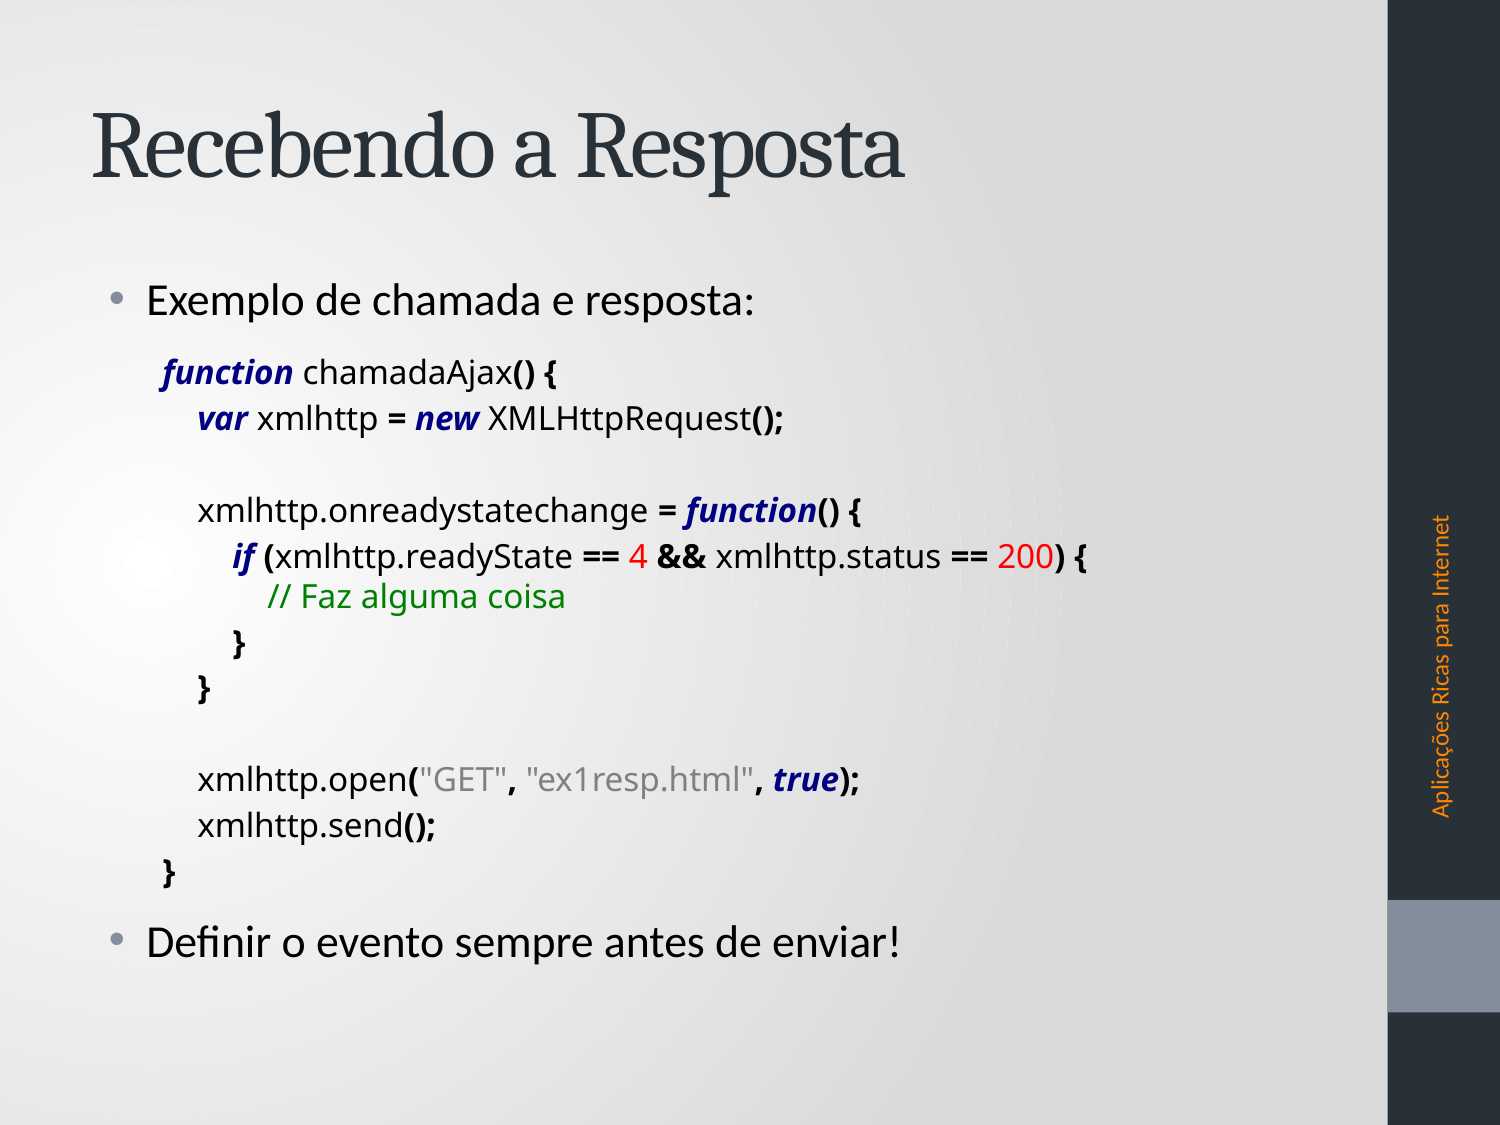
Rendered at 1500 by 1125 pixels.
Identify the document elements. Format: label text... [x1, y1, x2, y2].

list Exemplo de chamada e resposta: Definir o evento sempre antes de enviar! [75, 262, 1325, 1050]
title Recebendo a Resposta [75, 45, 1325, 233]
footer Aplicações Ricas para Internet [1408, 500, 1469, 889]
text_box function chamadaAjax() { var xmlhttp = new XMLHttpRequest(); xmlhttp.onreadystatechange = function() { if (xmlhttp.readyState == 4 && xmlhttp.status == 200) { // Faz alguma coisa } } xmlhttp.open("GET", "ex1resp.html", true); xmlhttp.send(); } [147, 338, 1282, 898]
